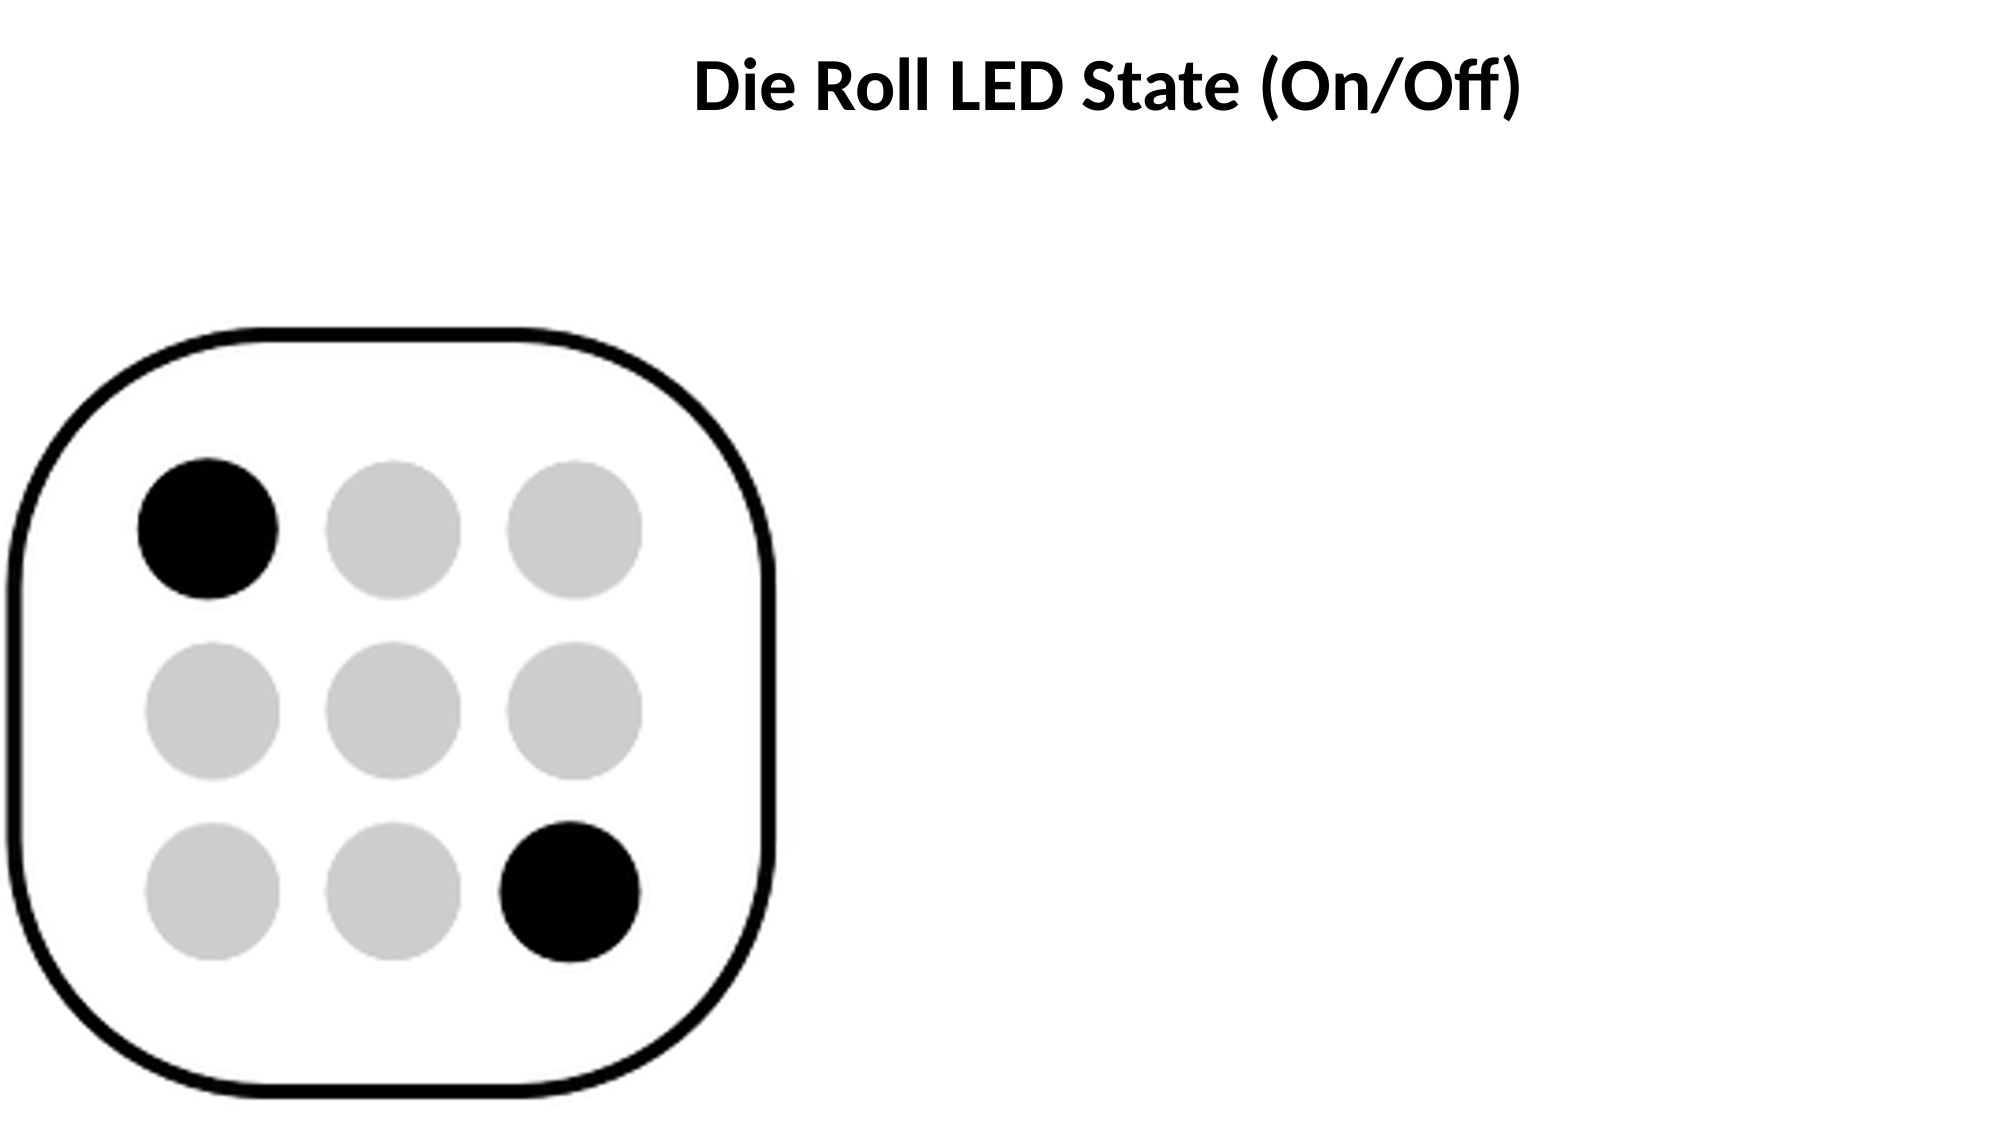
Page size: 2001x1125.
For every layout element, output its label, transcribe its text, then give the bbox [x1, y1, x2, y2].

text_box Die Roll LED State (On/Off) [522, 27, 1696, 133]
picture [0, 294, 793, 1125]
